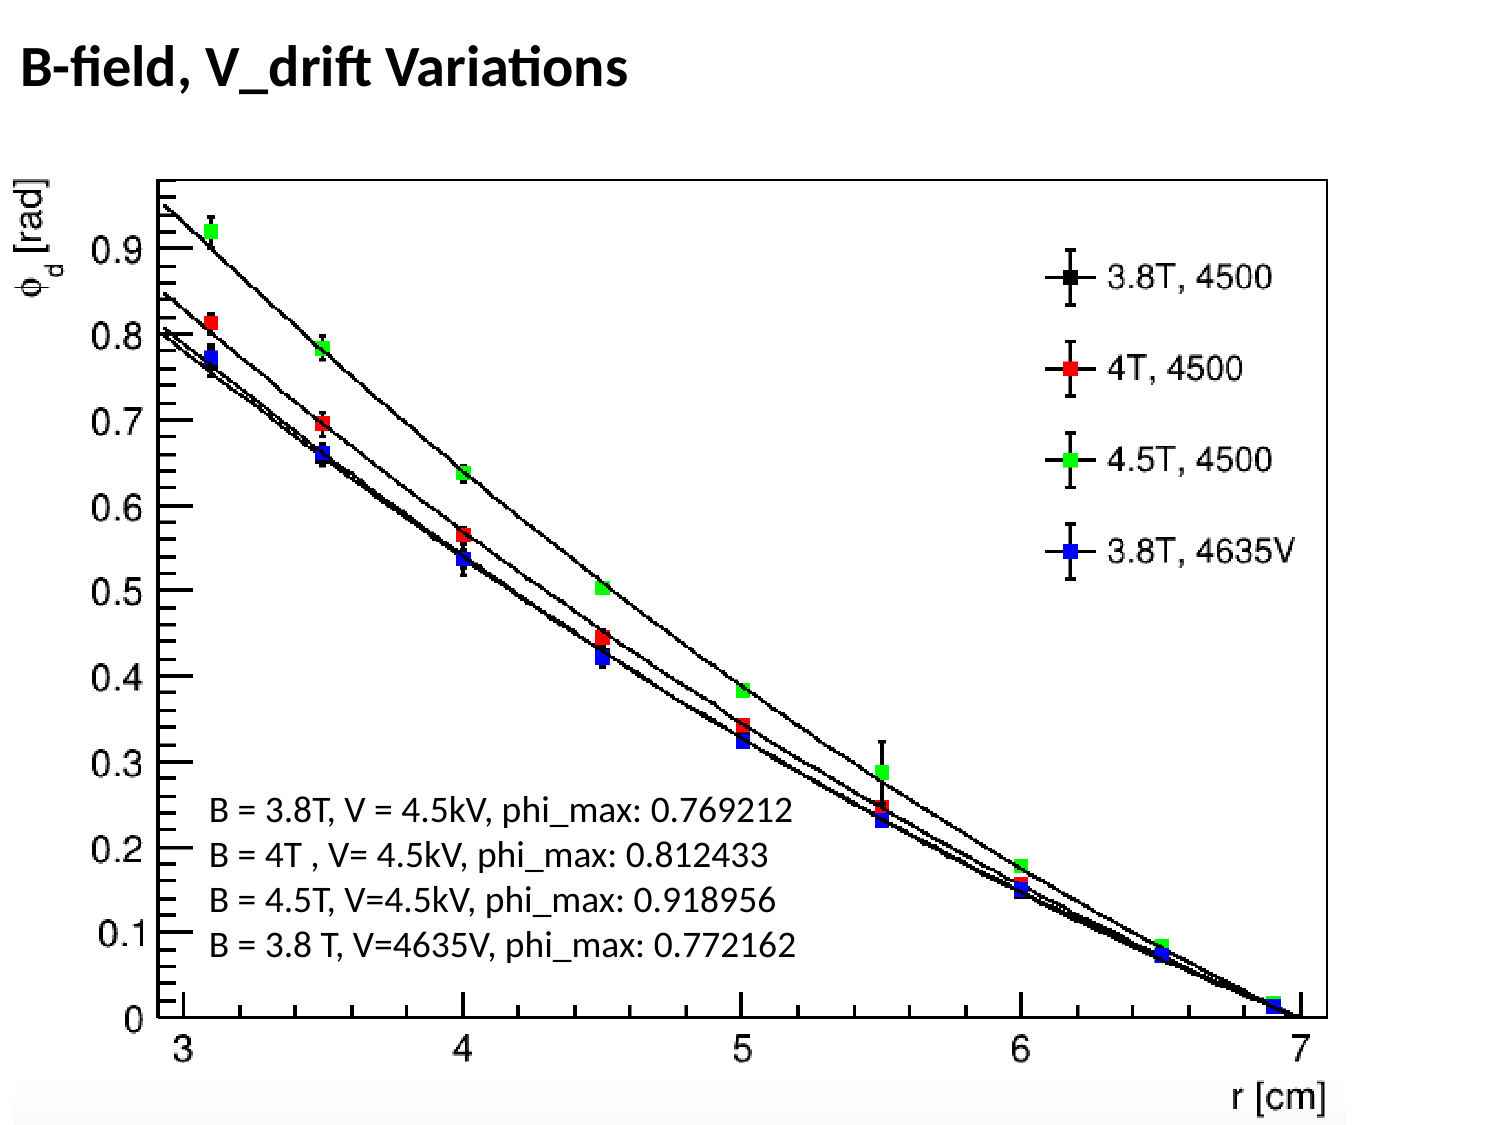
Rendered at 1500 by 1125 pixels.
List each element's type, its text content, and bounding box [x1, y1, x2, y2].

picture [13, 107, 1346, 1125]
text_box B-field, V_drift Variations [5, 20, 644, 106]
